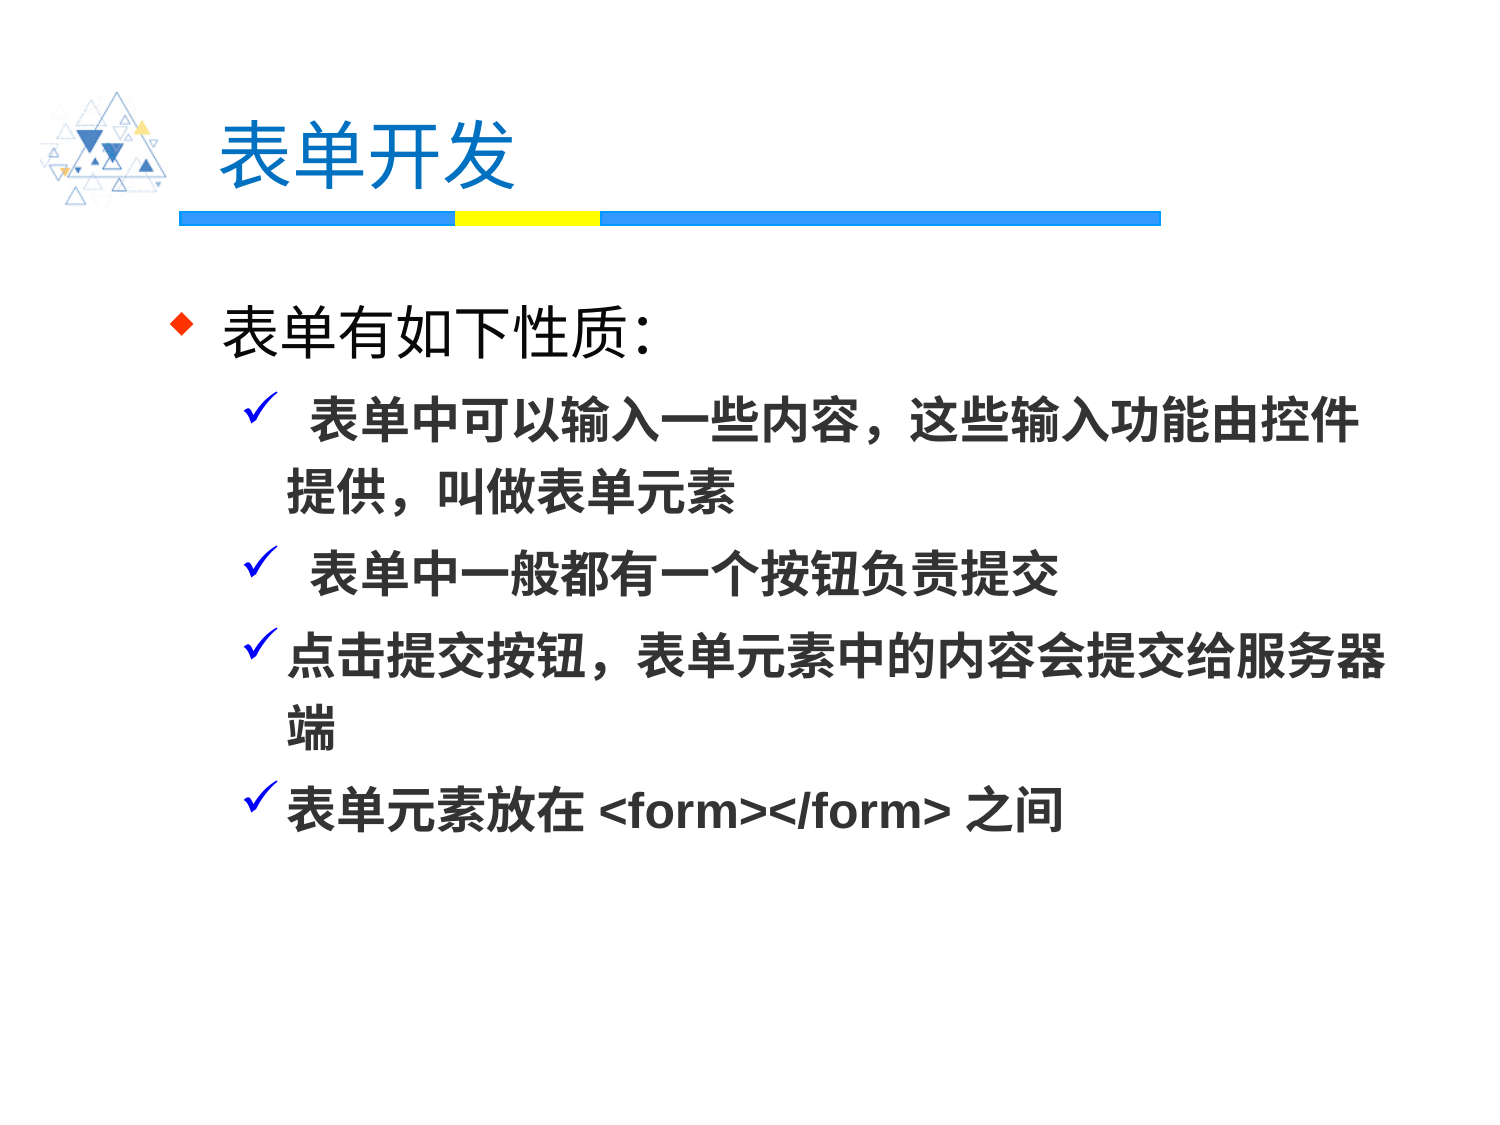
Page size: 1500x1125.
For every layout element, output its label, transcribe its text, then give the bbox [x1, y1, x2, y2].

picture [40, 87, 171, 210]
title 表单开发 [202, 96, 954, 210]
list 表单有如下性质： 表单中可以输入一些内容，这些输入功能由控件 提供，叫做表单元素 表单中一般都有一个按钮负责提交 点击提交按钮，表单元素中的内容会提交给服务器端 表单元素放在<form></form>之间 [149, 274, 1404, 1055]
